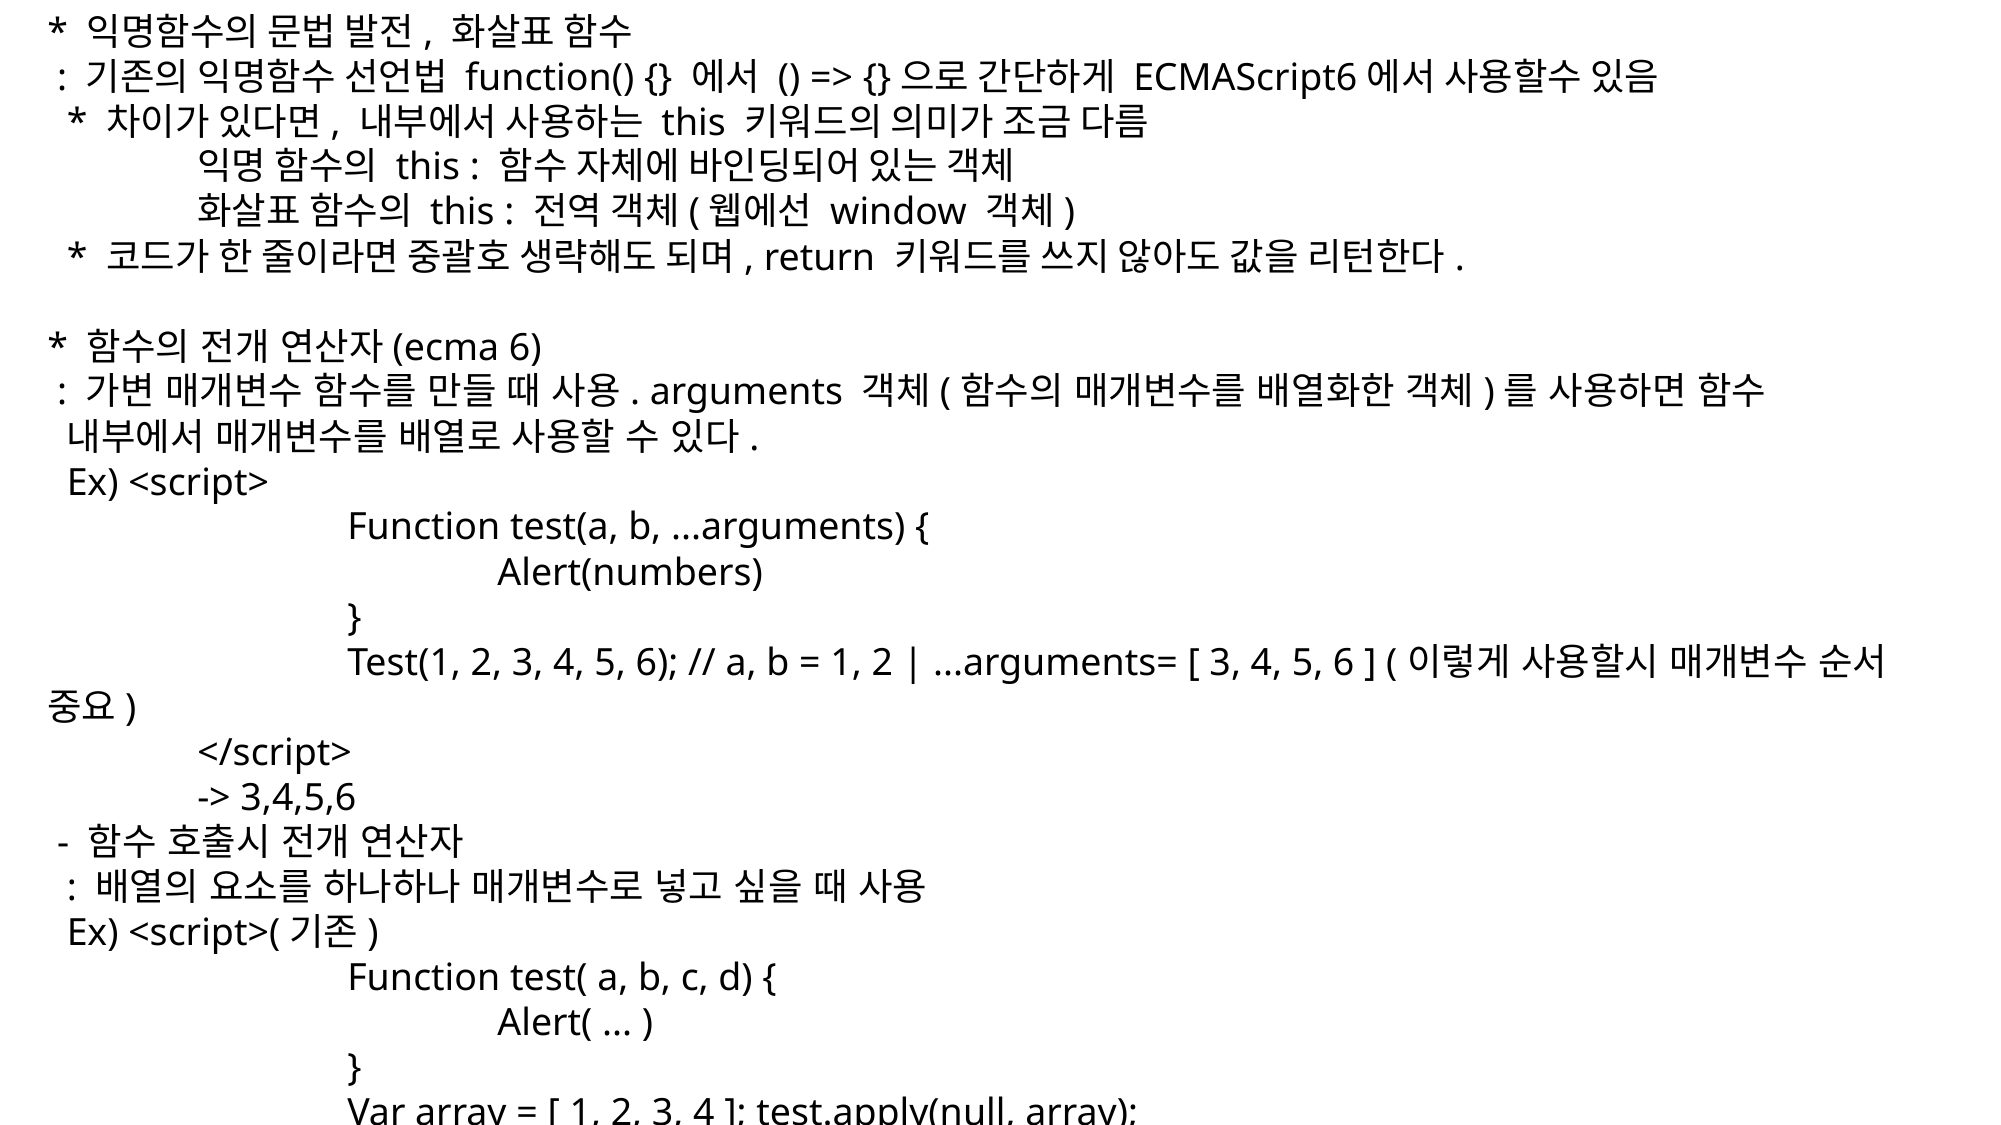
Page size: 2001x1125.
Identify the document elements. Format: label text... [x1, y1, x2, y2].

text_box * 익명함수의 문법 발전, 화살표 함수 : 기존의 익명함수 선언법 function() {} 에서 () => {}으로 간단하게 ECMAScript6에서 사용할수 있음 * 차이가 있다면, 내부에서 사용하는 this 키워드의 의미가 조금 다름 익명 함수의 this : 함수 자체에 바인딩되어 있는 객체 화살표 함수의 this : 전역 객체(웹에선 window 객체) * 코드가 한 줄이라면 중괄호 생략해도 되며, return 키워드를 쓰지 않아도 값을 리턴한다. * 함수의 전개 연산자(ecma 6) : 가변 매개변수 함수를 만들 때 사용. arguments 객체(함수의 매개변수를 배열화한 객체)를 사용하면 함수 내부에서 매개변수를 배열로 사용할 수 있다. Ex) <script> Function test(a, b, ...arguments) { Alert(numbers) } Test(1, 2, 3, 4, 5, 6); // a, b = 1, 2 | ...arguments= [ 3, 4, 5, 6 ] (이렇게 사용할시 매개변수 순서 중요) </script> -> 3,4,5,6 - 함수 호출시 전개 연산자 : 배열의 요소를 하나하나 매개변수로 넣고 싶을 때 사용 Ex) <script>(기존) Function test( a, b, c, d) { Alert( ... ) } Var array = [ 1, 2, 3, 4 ]; test.apply(null, array); [32, 0, 1930, 1125]
